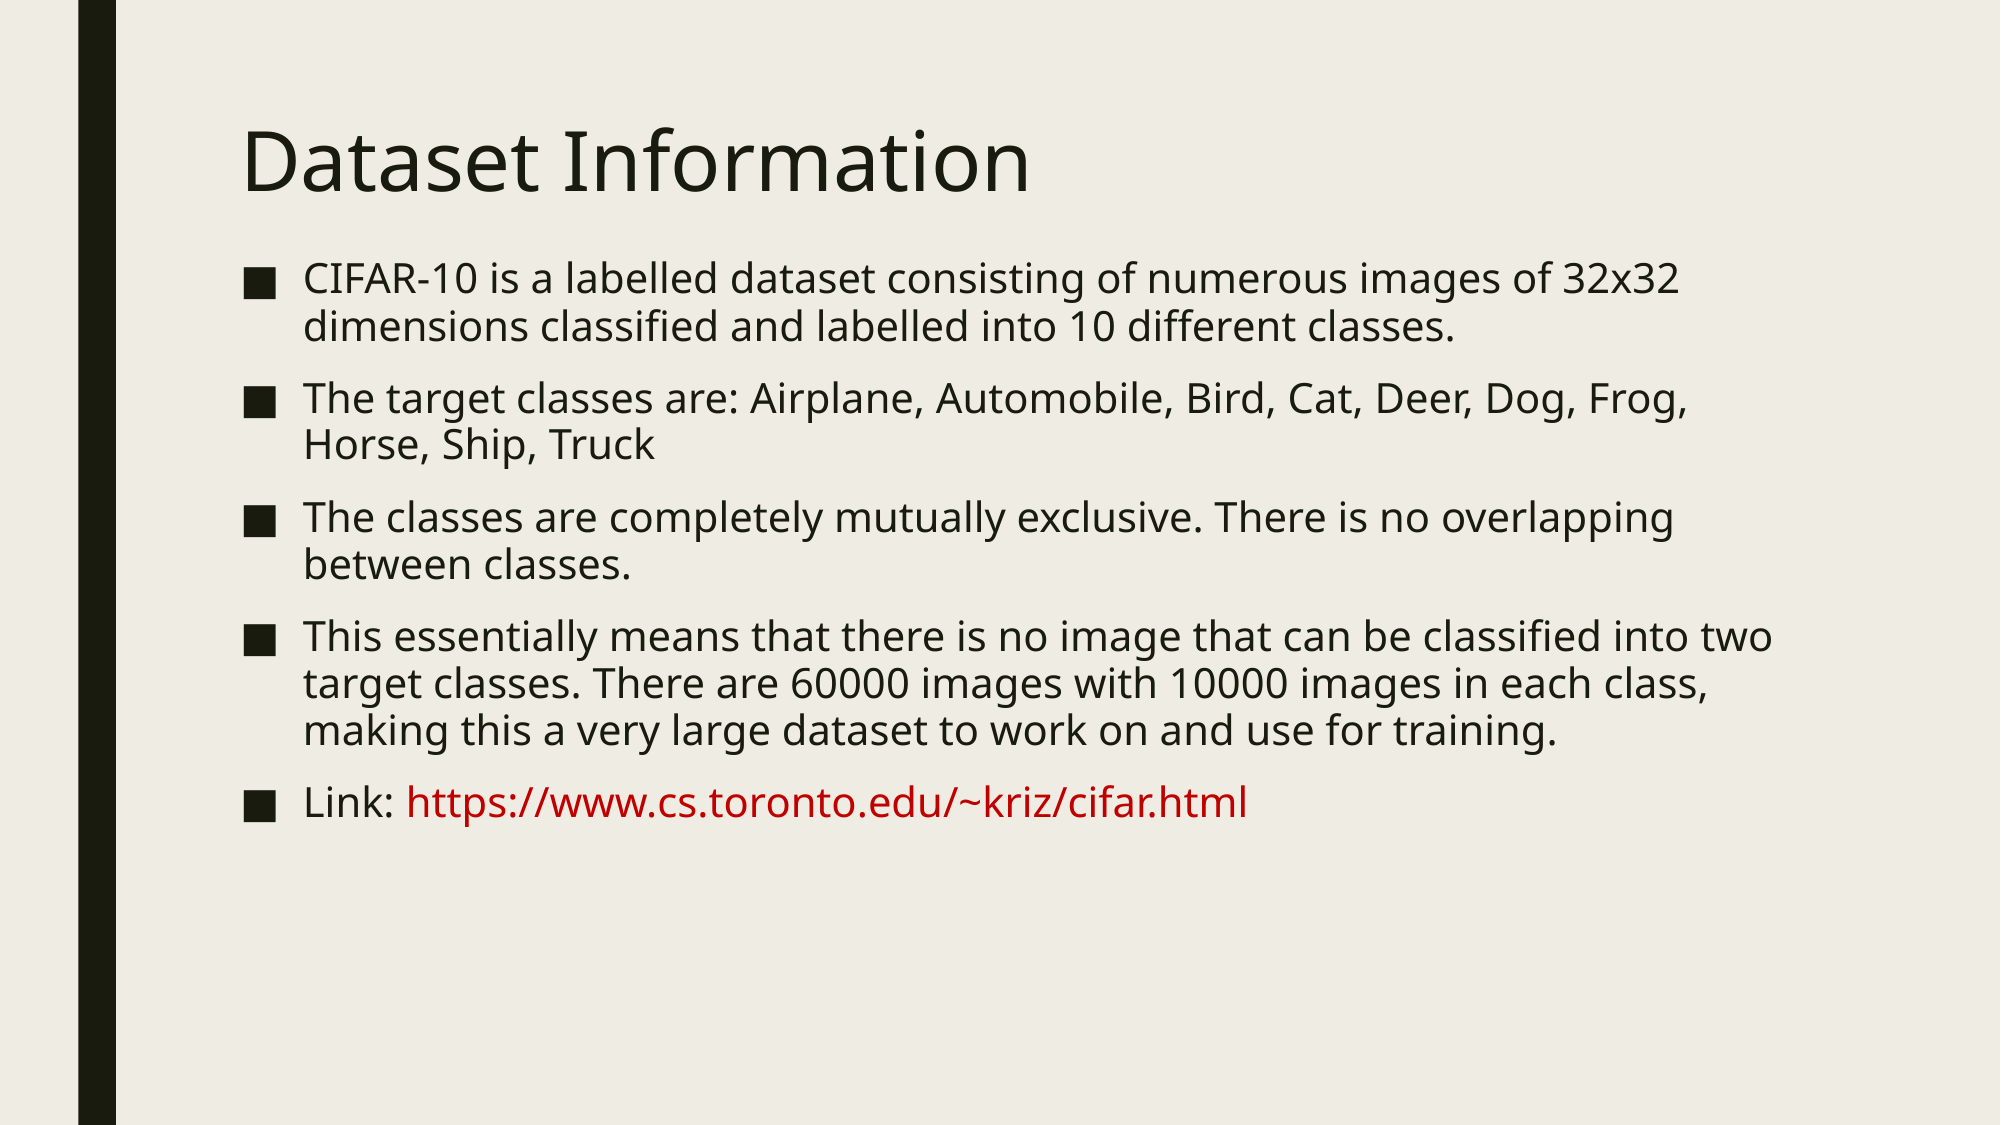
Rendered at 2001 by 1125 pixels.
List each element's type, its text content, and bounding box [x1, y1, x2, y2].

title Dataset Information [225, 112, 1800, 248]
list CIFAR-10 is a labelled dataset consisting of numerous images of 32x32 dimensions classified and labelled into 10 different classes. The target classes are: Airplane, Automobile, Bird, Cat, Deer, Dog, Frog, Horse, Ship, Truck The classes are completely mutually exclusive. There is no overlapping between classes. This essentially means that there is no image that can be classified into two target classes. There are 60000 images with 10000 images in each class, making this a very large dataset to work on and use for training. Link: https://www.cs.toronto.edu/~kriz/cifar.html [225, 248, 1800, 963]
